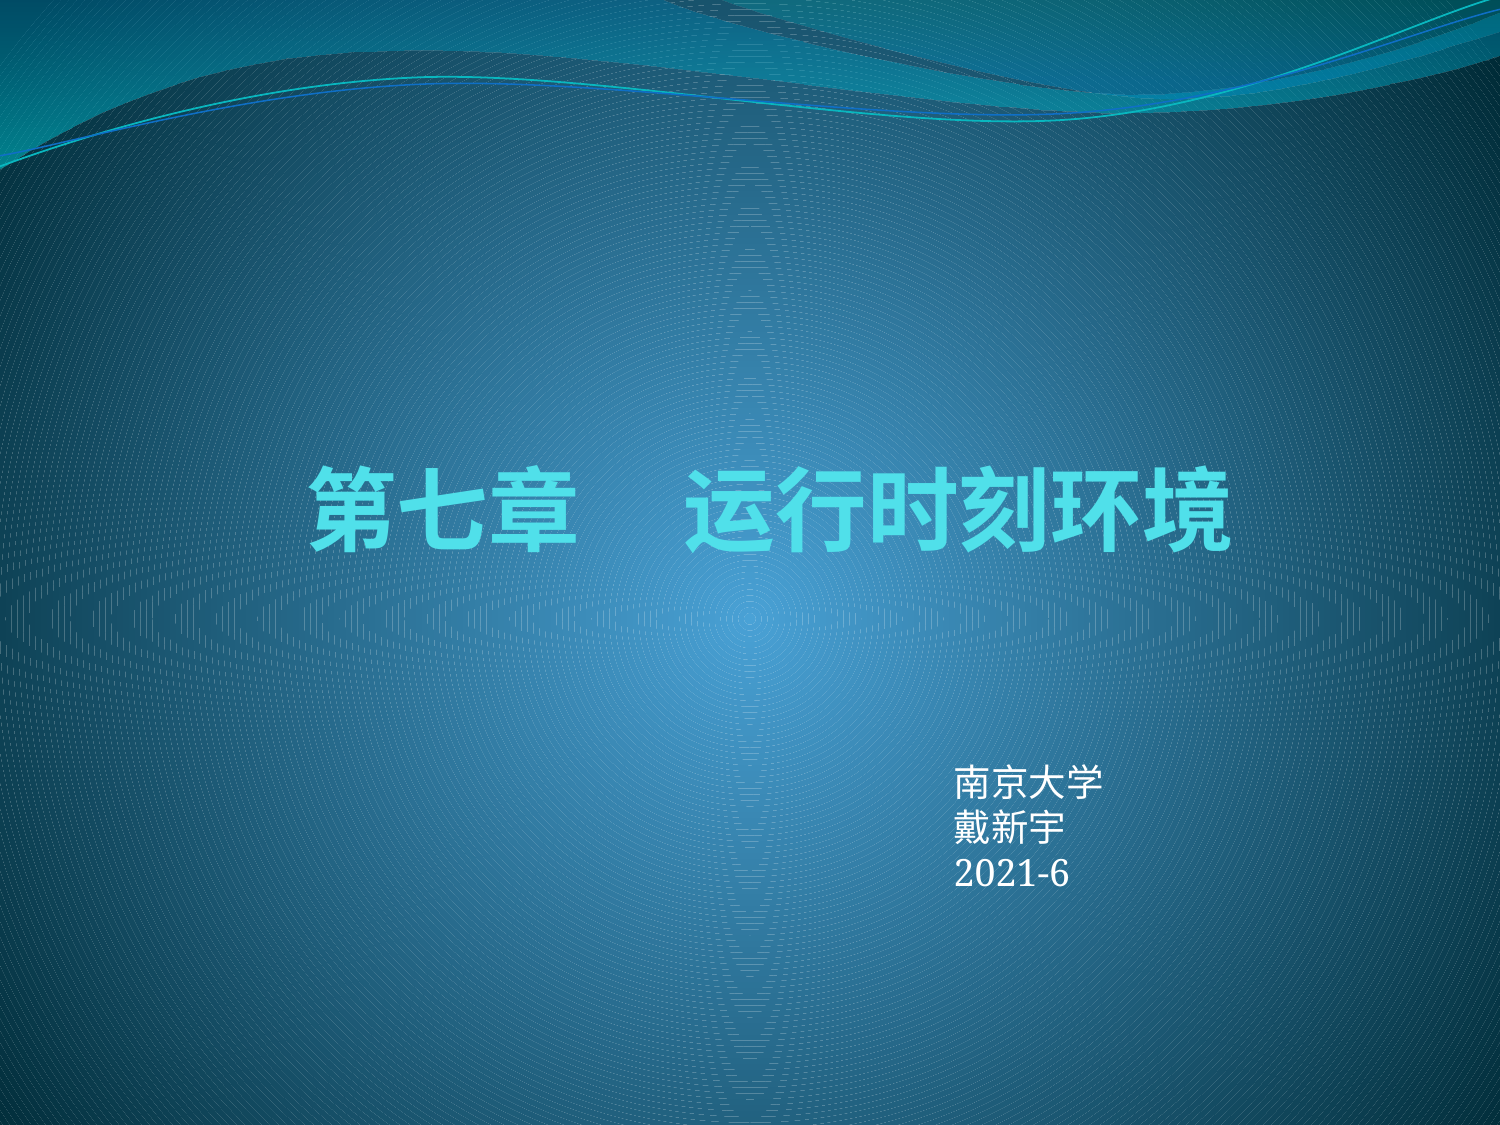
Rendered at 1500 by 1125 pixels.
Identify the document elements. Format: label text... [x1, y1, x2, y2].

text_box 南京大学 戴新宇 2021-6 [938, 751, 1500, 947]
title 第七章 运行时刻环境 [200, 337, 1238, 563]
